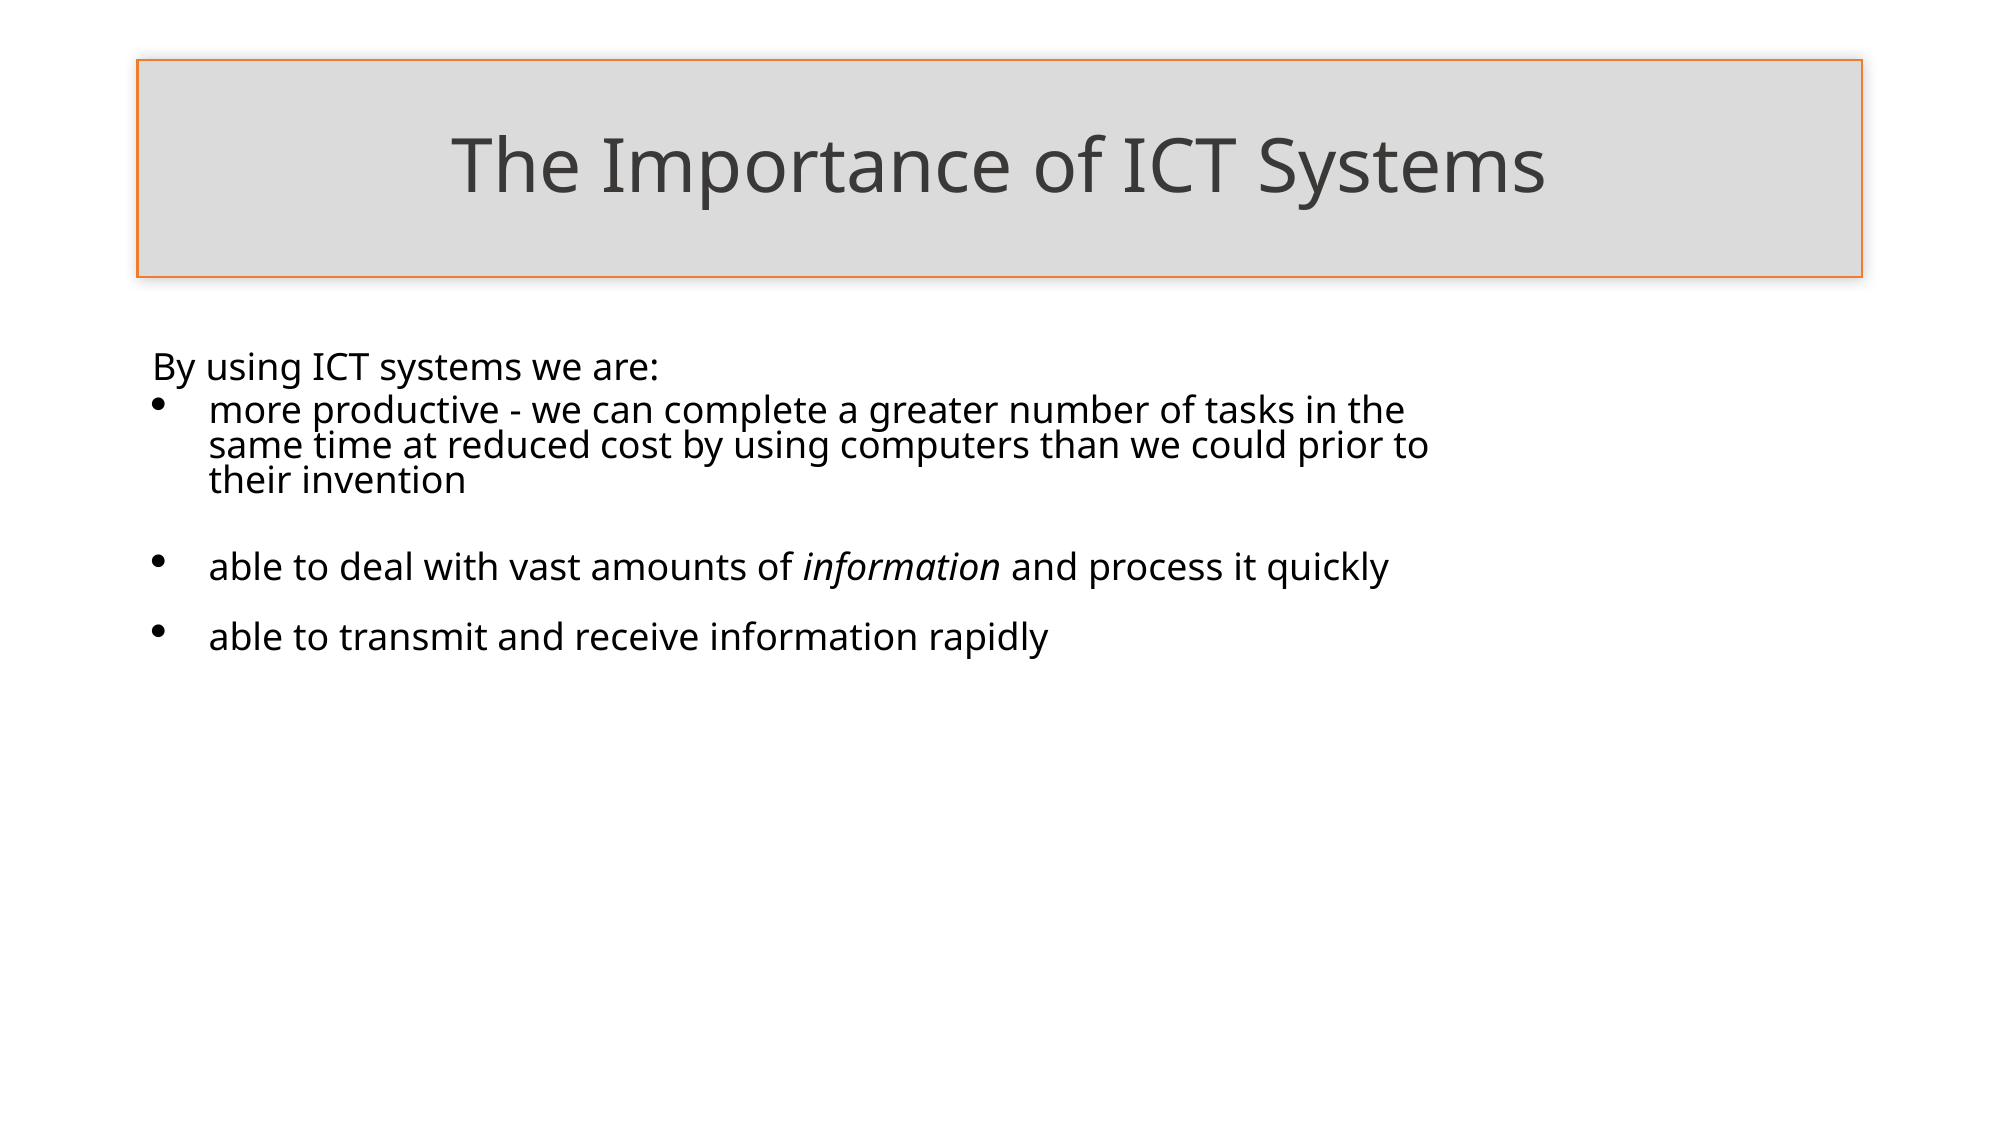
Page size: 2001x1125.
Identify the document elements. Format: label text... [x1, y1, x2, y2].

text_box By using ICT systems we are: more productive - we can complete a greater number of tasks in the same time at reduced cost by using computers than we could prior to their invention able to deal with vast amounts of information and process it quickly able to transmit and receive information rapidly [137, 345, 1500, 666]
title The Importance of ICT Systems [136, 59, 1863, 278]
